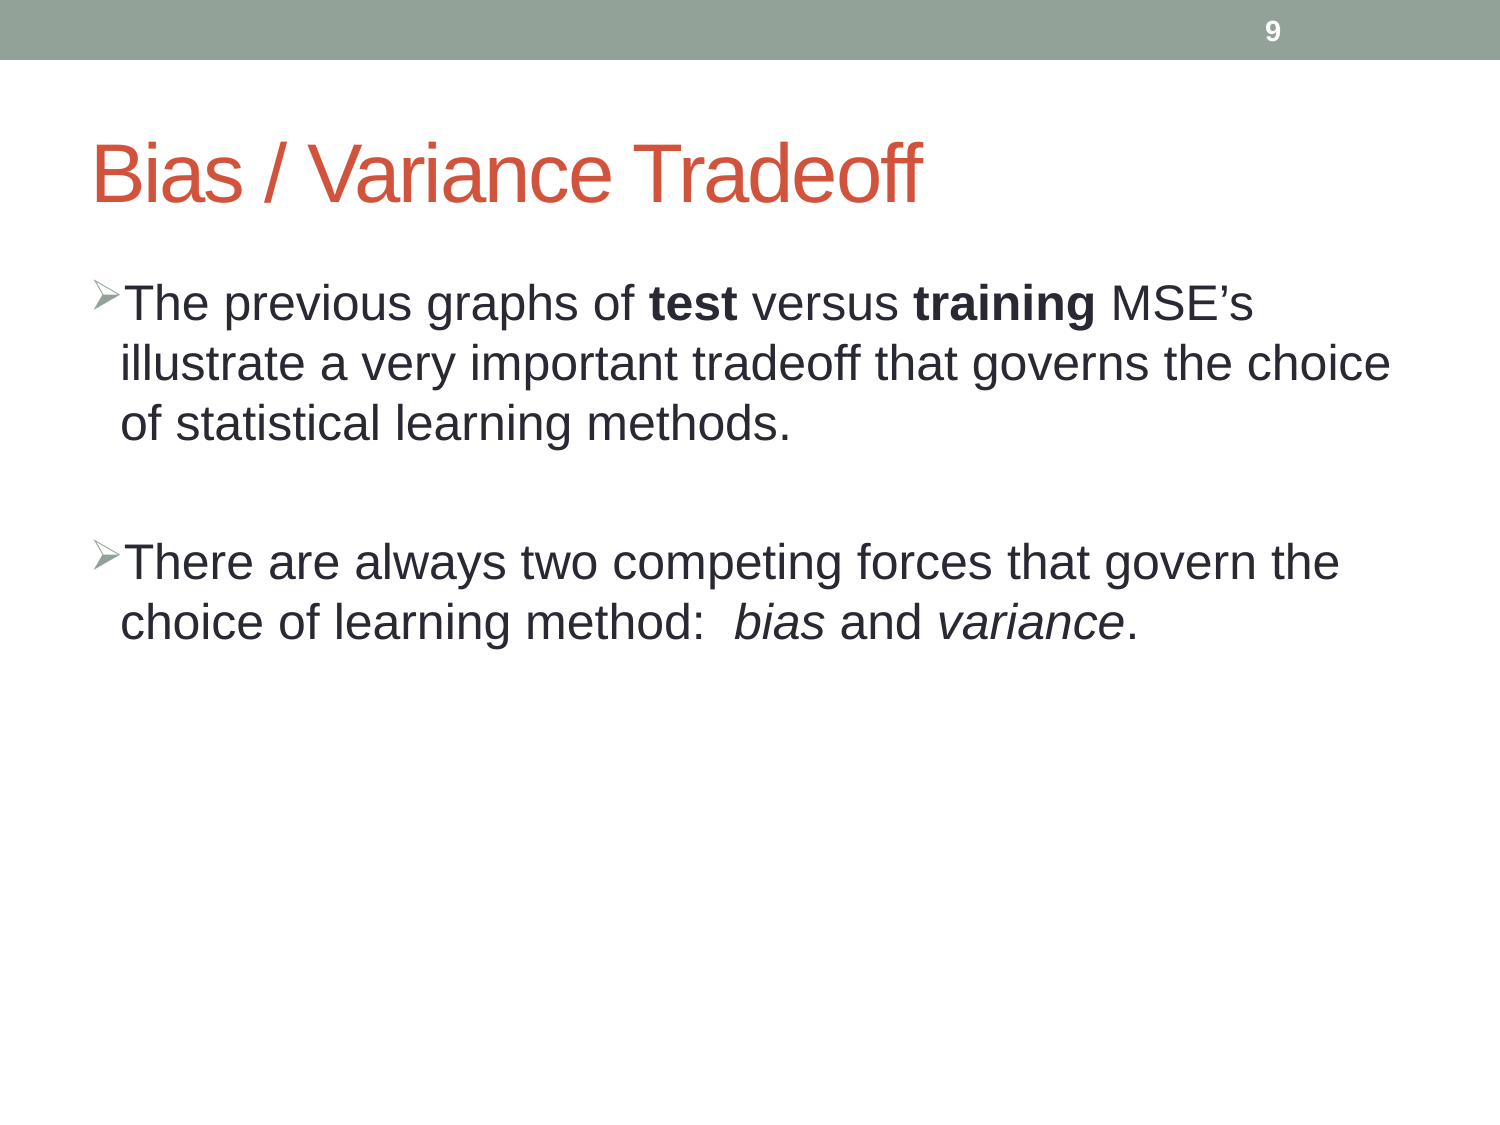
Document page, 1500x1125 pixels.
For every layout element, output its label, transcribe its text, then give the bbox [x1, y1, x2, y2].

slide_number 9 [1250, 3, 1425, 57]
list The previous graphs of test versus training MSE’s illustrate a very important tradeoff that governs the choice of statistical learning methods. There are always two competing forces that govern the choice of learning method: bias and variance. [75, 262, 1425, 1063]
title Bias / Variance Tradeoff [75, 87, 1425, 250]
